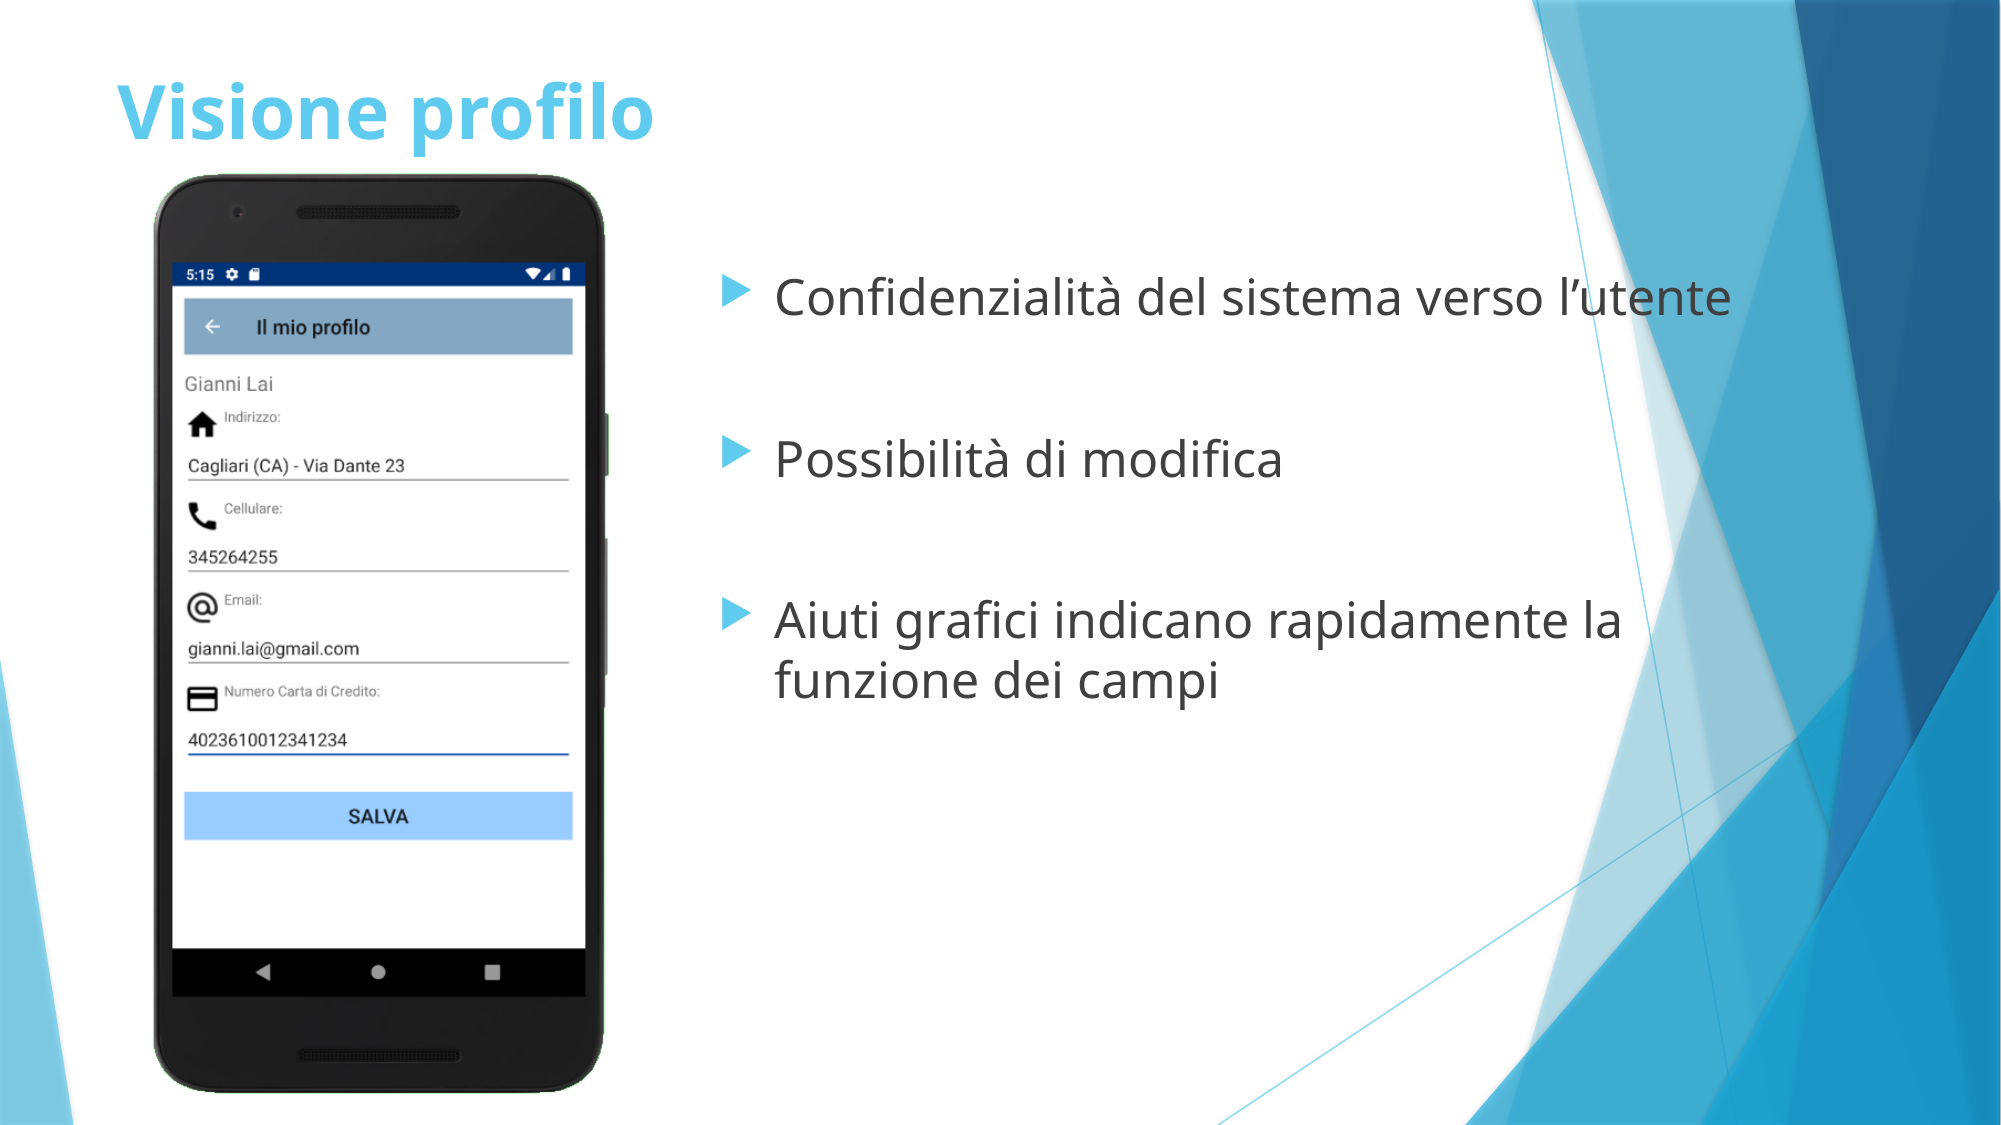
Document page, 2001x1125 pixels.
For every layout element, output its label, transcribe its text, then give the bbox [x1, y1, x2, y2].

title Visione profilo [102, 57, 1513, 274]
text_box Confidenzialità del sistema verso l’utente Possibilità di modifica Aiuti grafici indicano rapidamente la funzione dei campi [703, 258, 1782, 1034]
picture [146, 164, 613, 1101]
